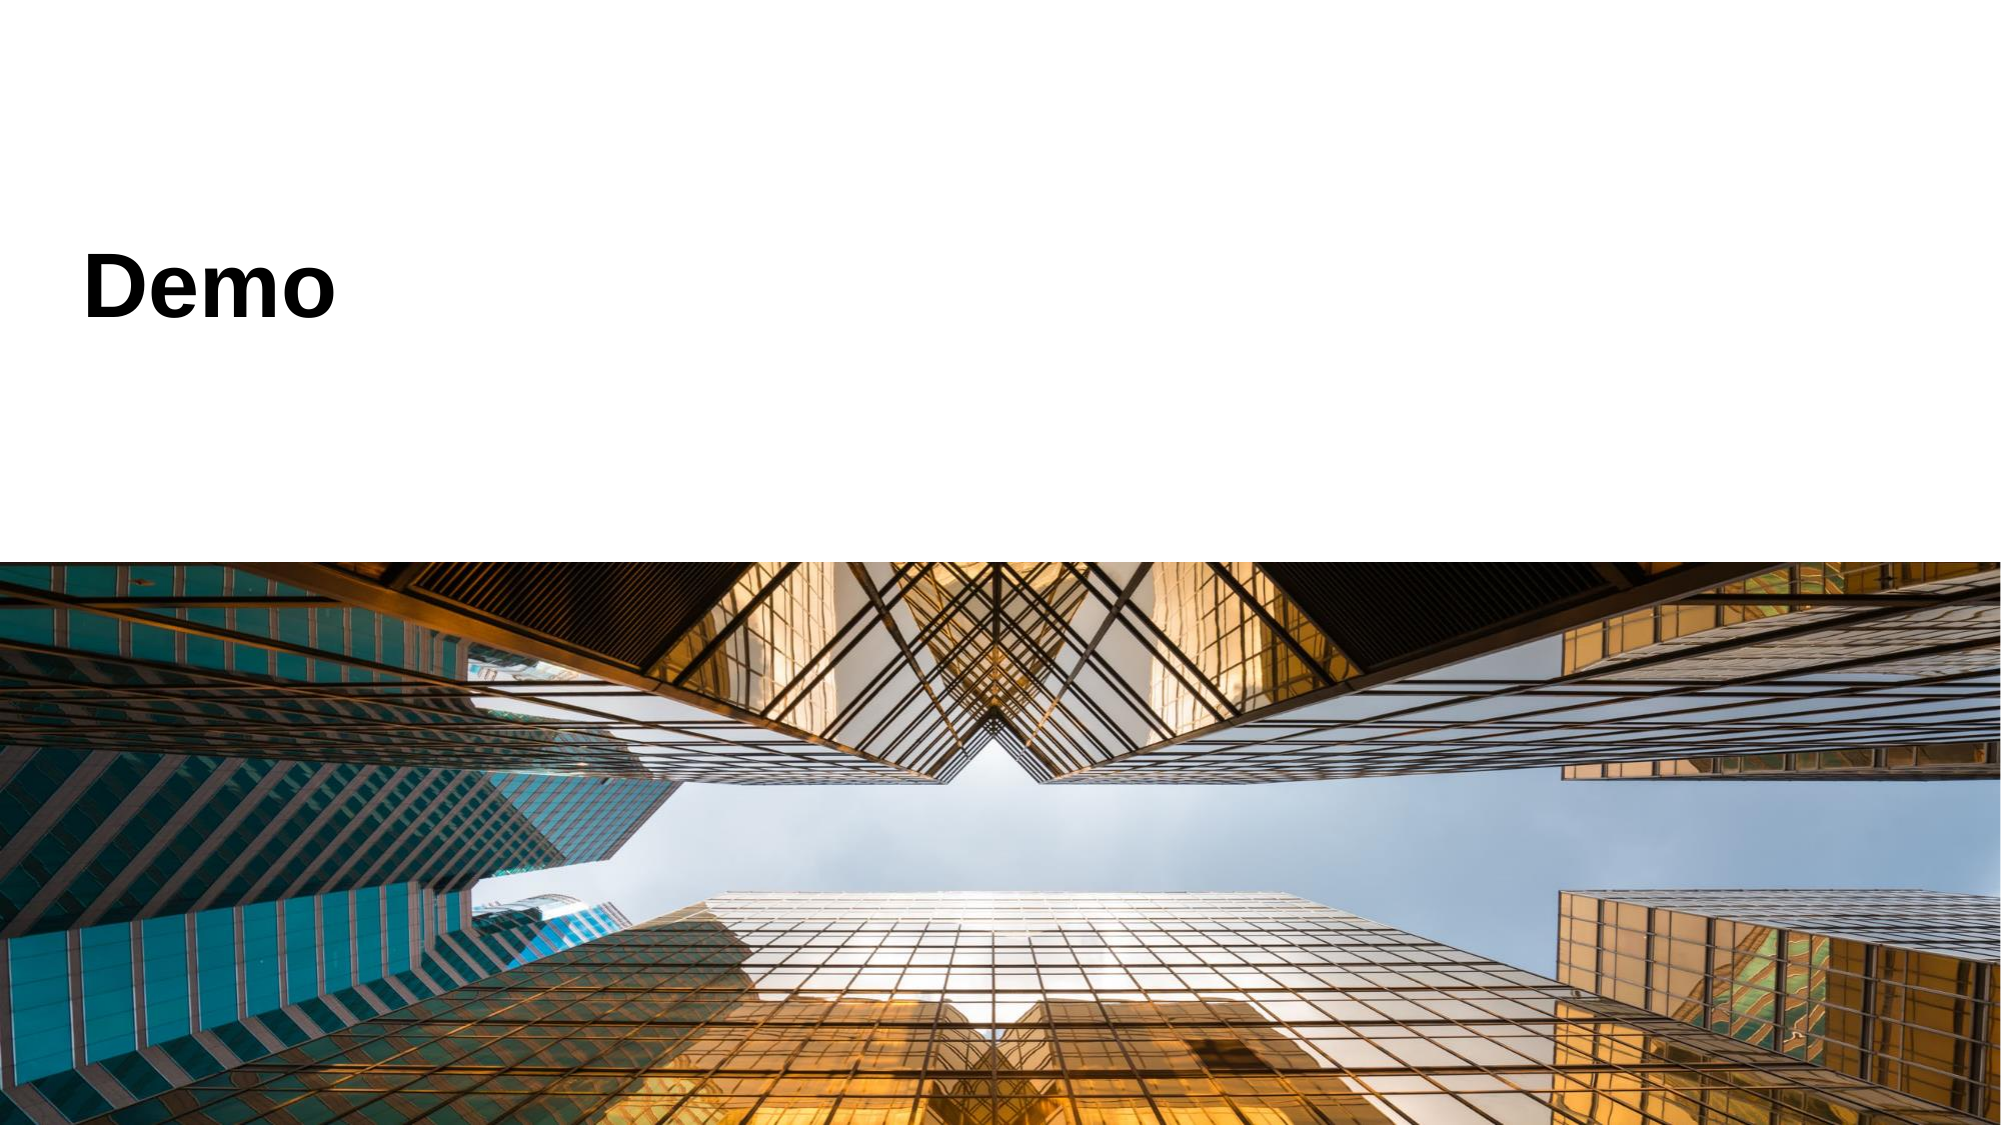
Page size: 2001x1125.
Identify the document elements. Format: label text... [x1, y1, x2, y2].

title Demo [82, 225, 1918, 337]
picture [0, 561, 2001, 1125]
